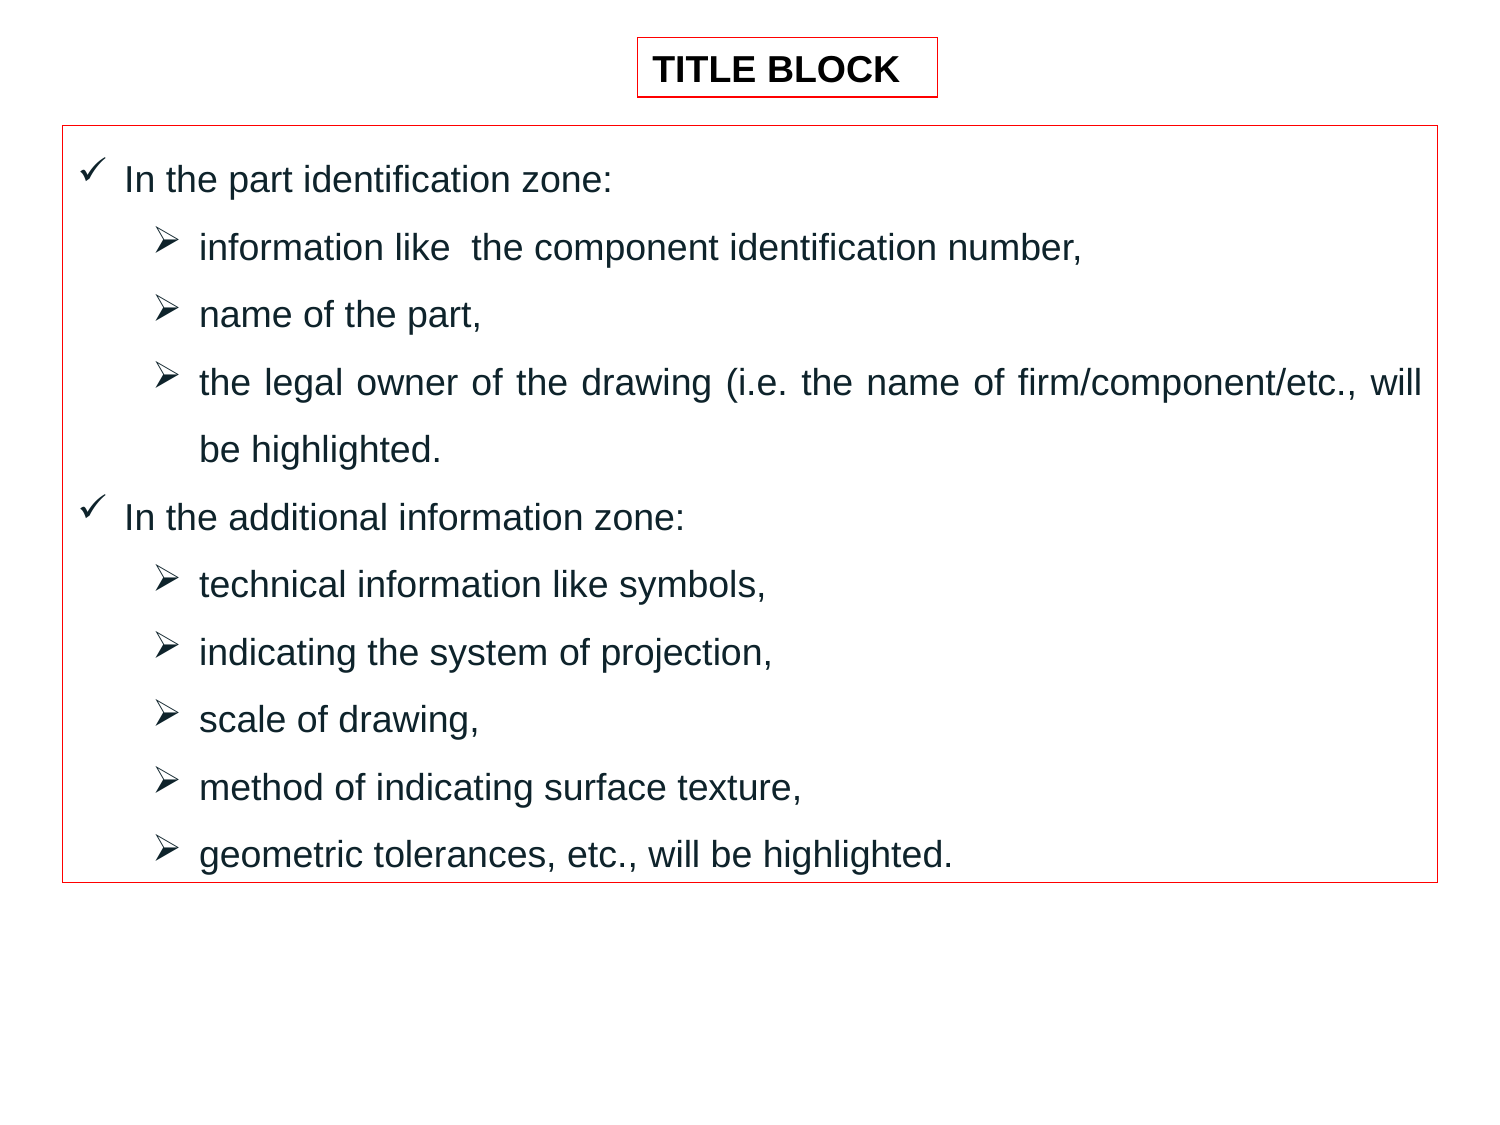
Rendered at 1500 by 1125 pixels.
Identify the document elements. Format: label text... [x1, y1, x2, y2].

text_box In the part identification zone: information like the component identification number, name of the part, the legal owner of the drawing (i.e. the name of firm/component/etc., will be highlighted. In the additional information zone: technical information like symbols, indicating the system of projection, scale of drawing, method of indicating surface texture, geometric tolerances, etc., will be highlighted. [62, 125, 1438, 883]
text_box TITLE BLOCK [637, 37, 938, 98]
